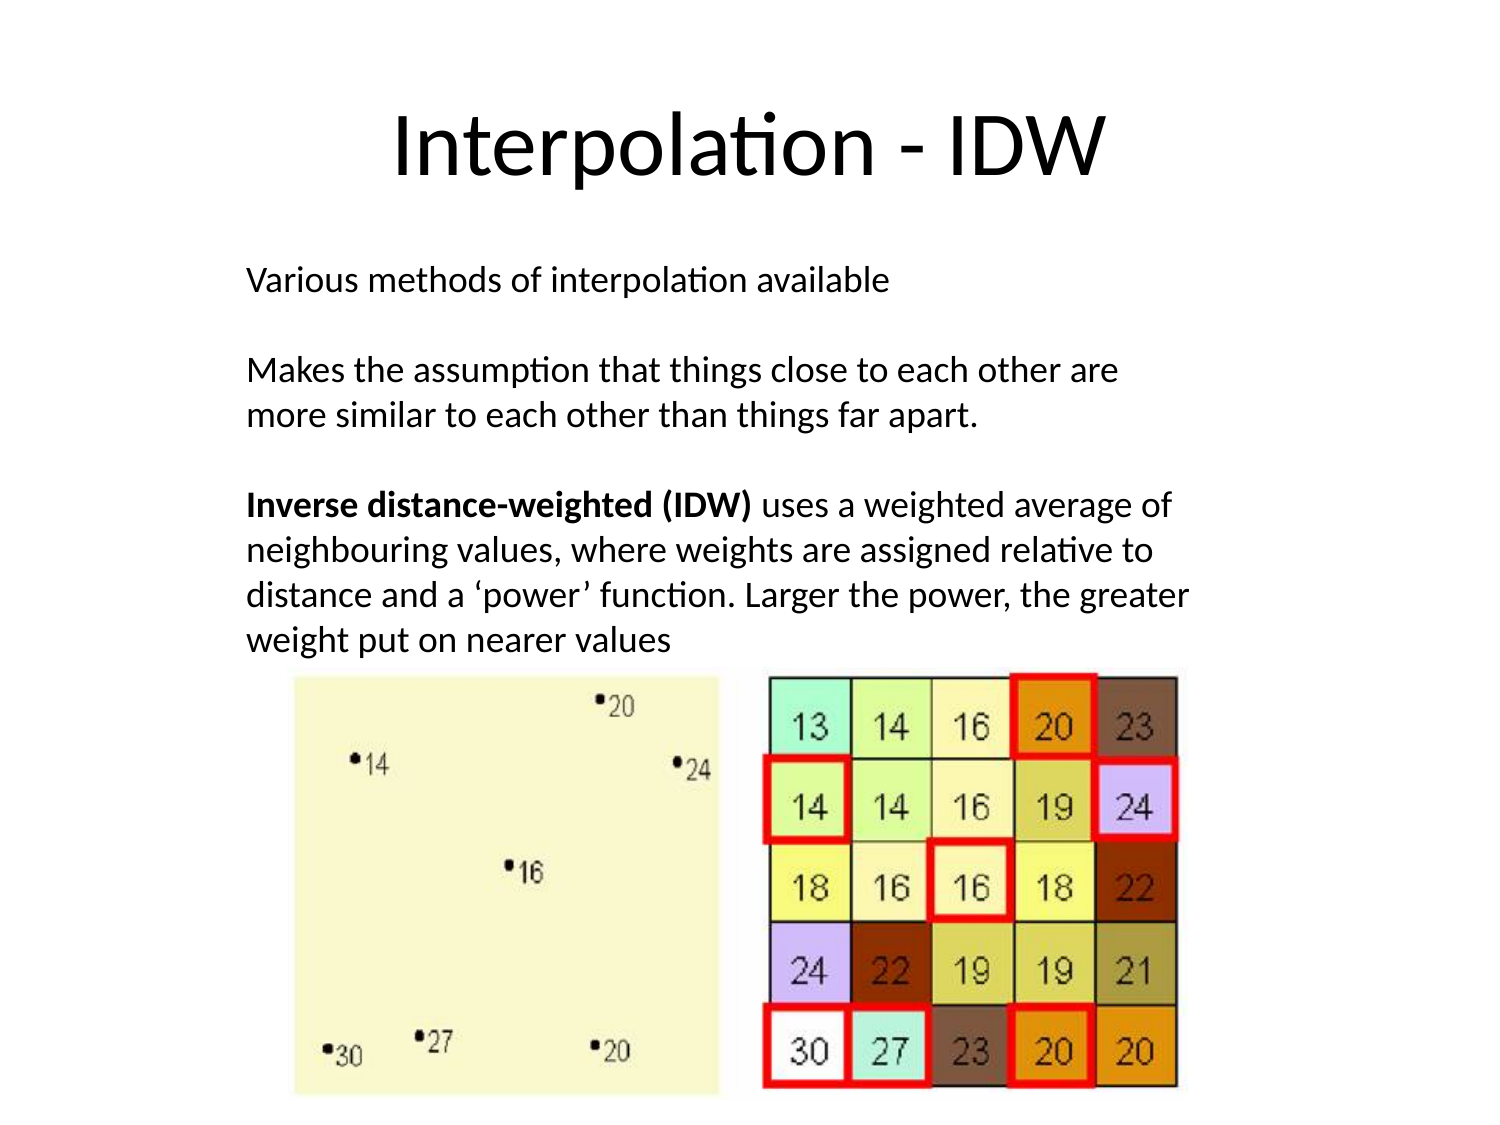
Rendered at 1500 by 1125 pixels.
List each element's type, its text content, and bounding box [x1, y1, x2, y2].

picture [287, 666, 1188, 1101]
title Interpolation - IDW [75, 45, 1425, 233]
text_box Various methods of interpolation available Makes the assumption that things close to each other are more similar to each other than things far apart. Inverse distance-weighted (IDW) uses a weighted average of neighbouring values, where weights are assigned relative to distance and a ‘power’ function. Larger the power, the greater weight put on nearer values [231, 247, 1219, 758]
